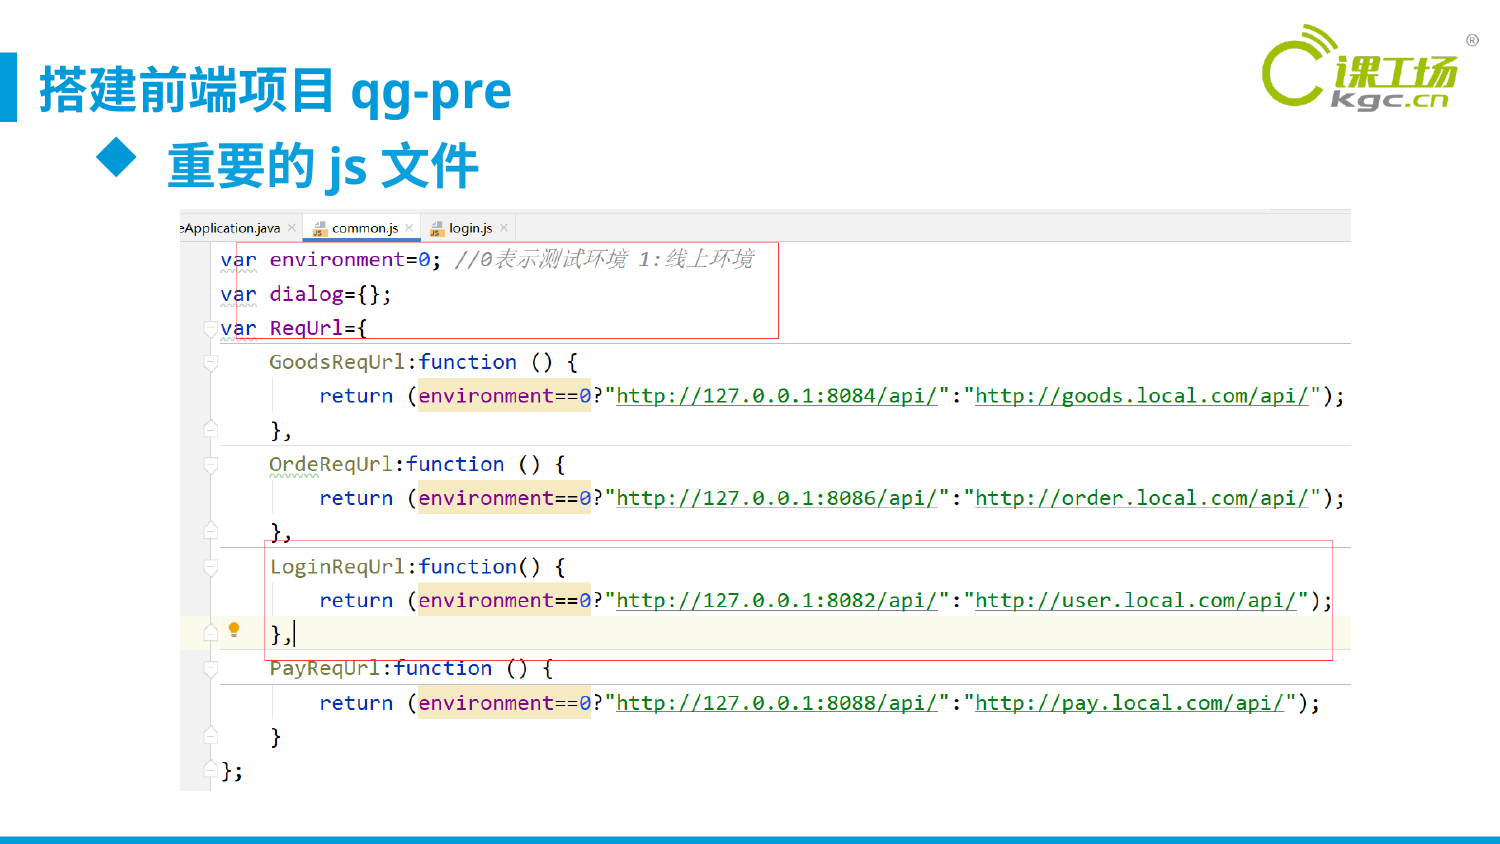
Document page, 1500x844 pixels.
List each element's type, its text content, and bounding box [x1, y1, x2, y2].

title 搭建前端项目qg-pre [37, 33, 1390, 151]
picture [0, 0, 1500, 836]
list 重要的js文件 [76, 126, 1351, 207]
